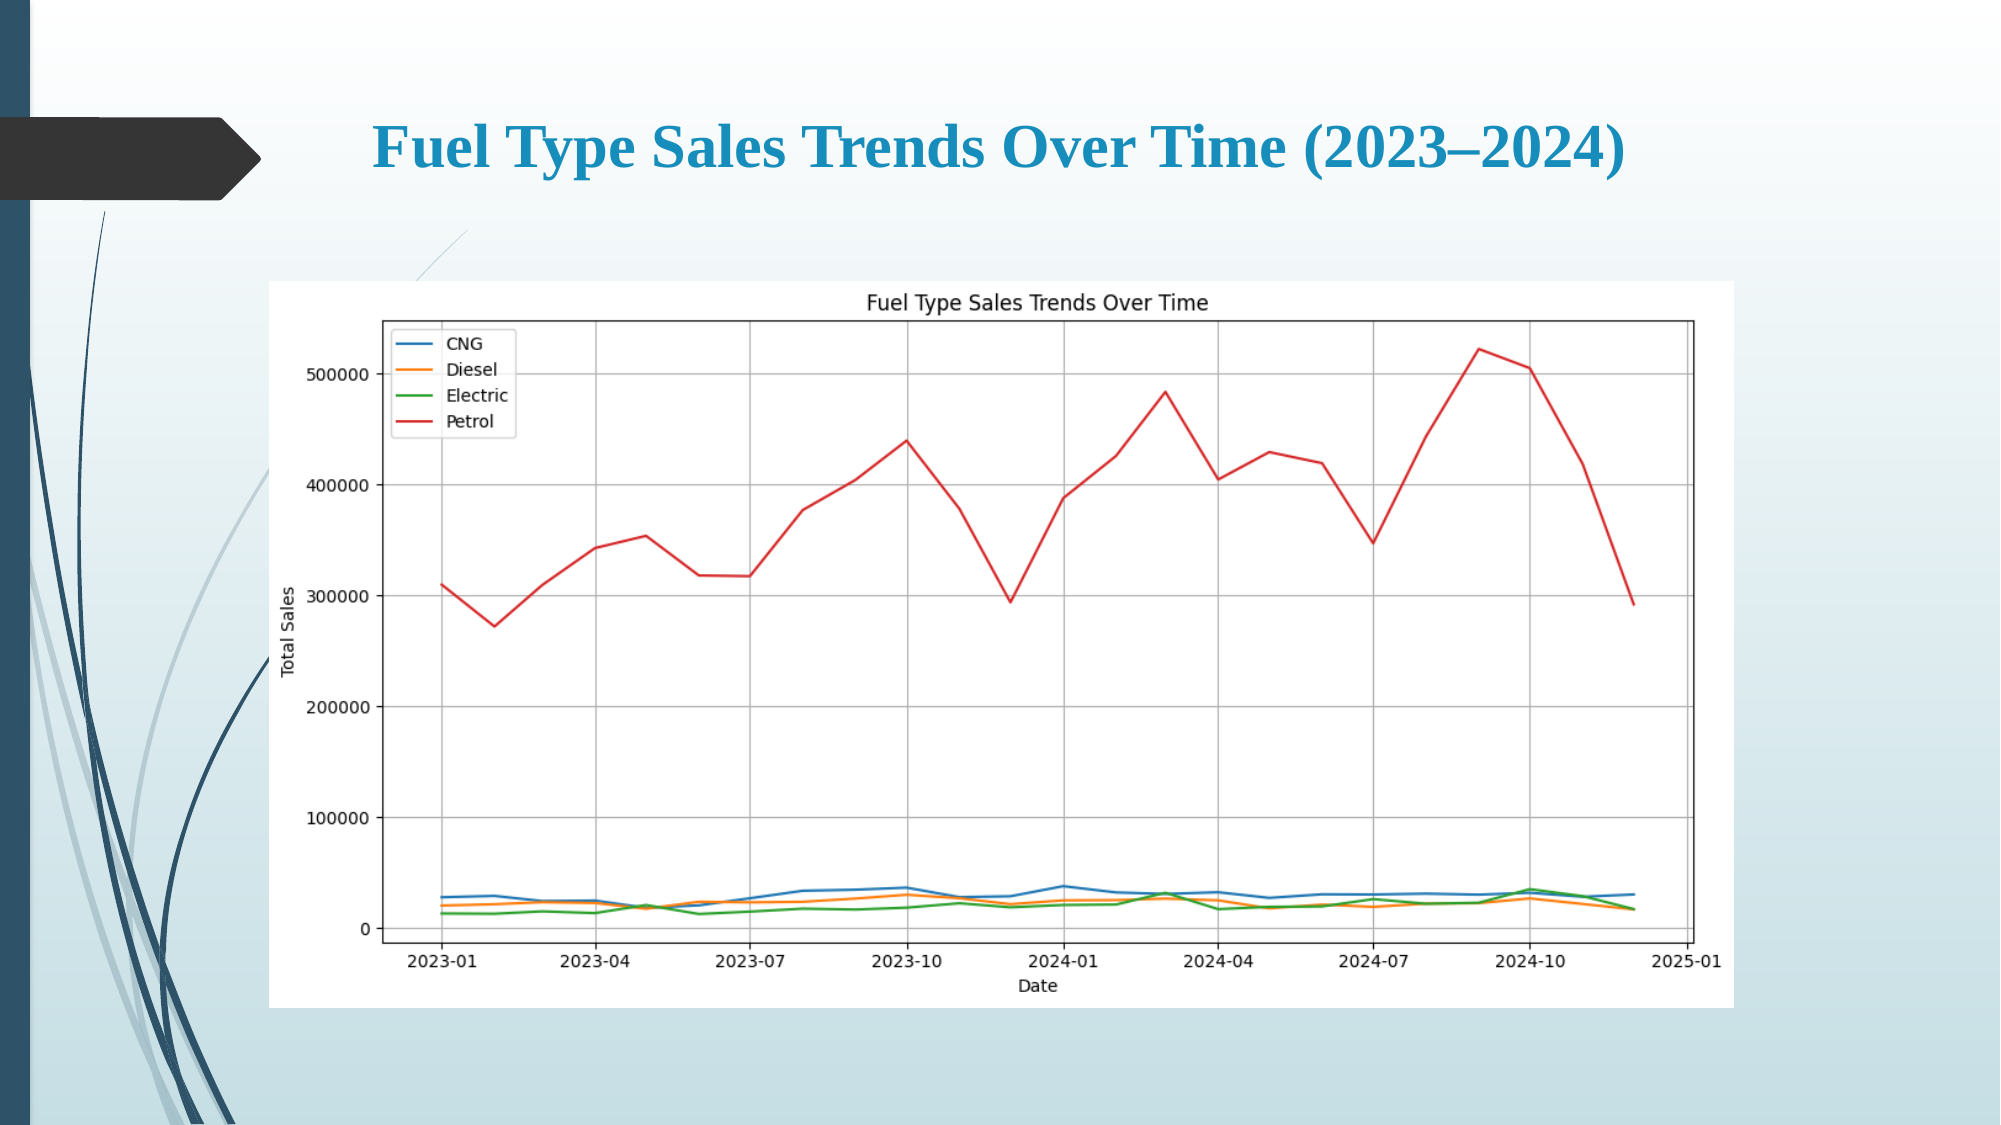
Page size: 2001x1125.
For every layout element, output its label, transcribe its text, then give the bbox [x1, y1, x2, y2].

title Fuel Type Sales Trends Over Time (2023–2024) [269, 97, 1731, 181]
picture [268, 280, 1734, 1008]
